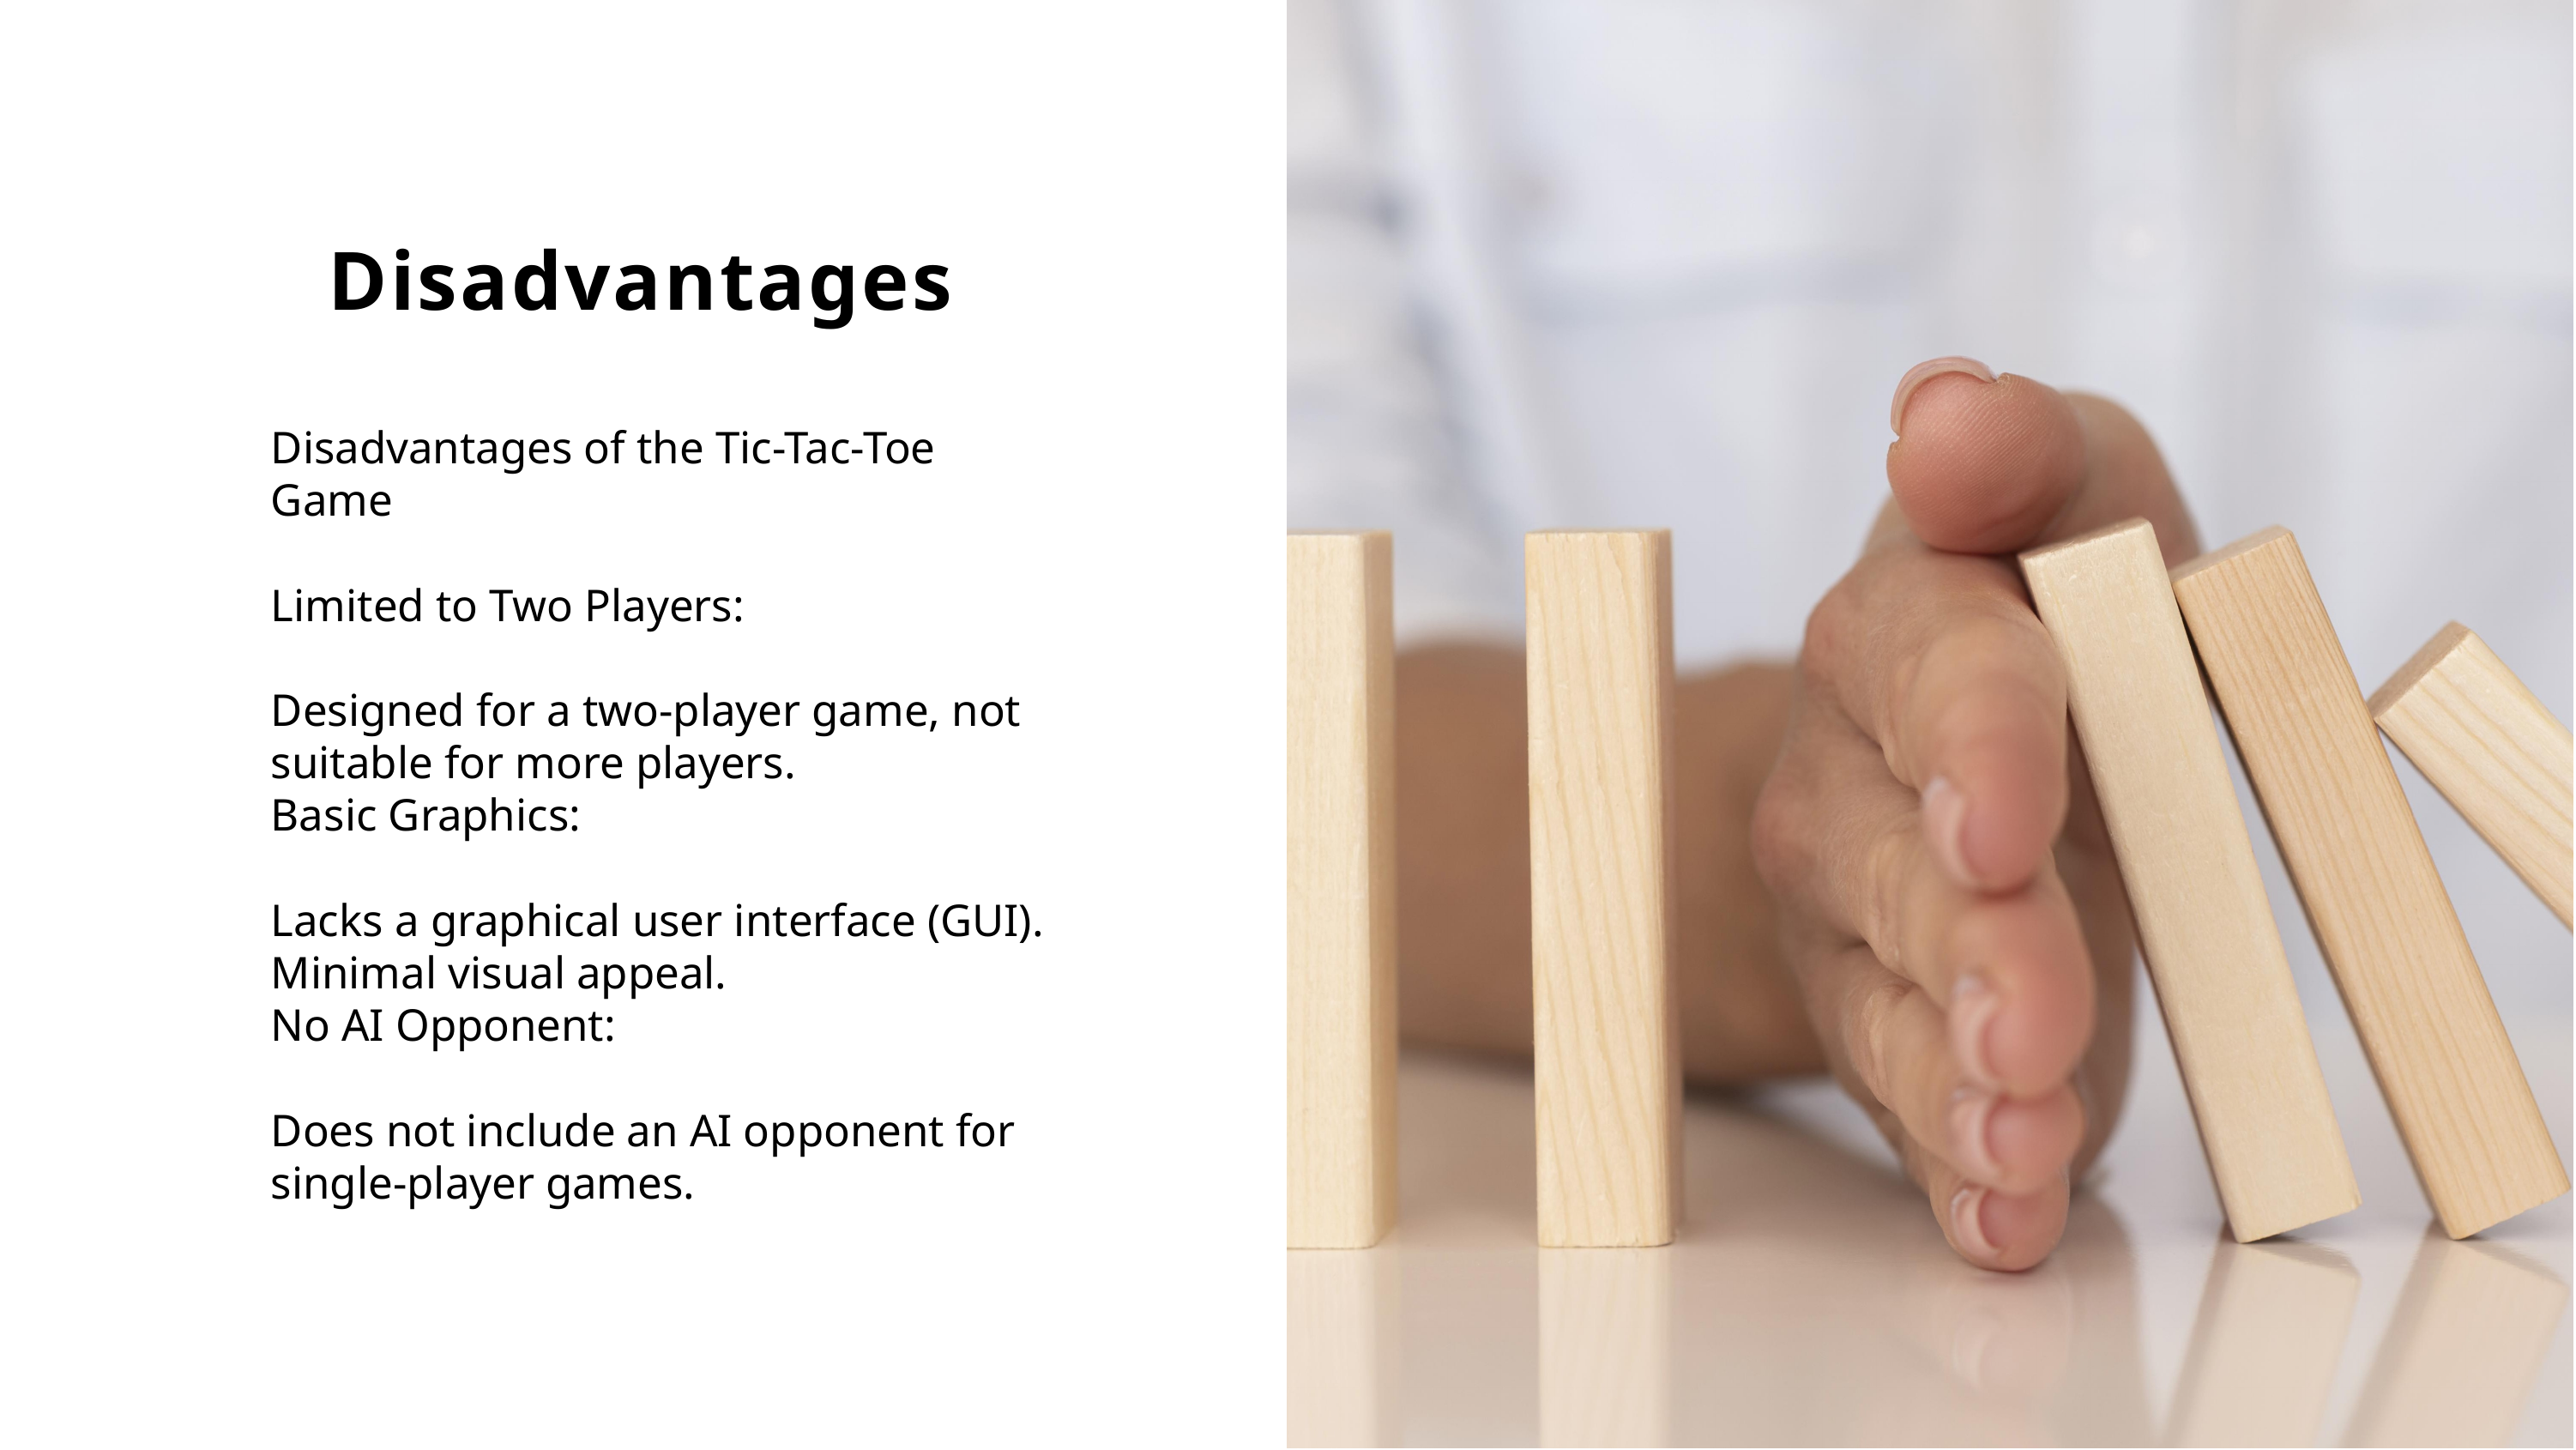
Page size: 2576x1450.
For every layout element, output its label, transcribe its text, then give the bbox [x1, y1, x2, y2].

picture [1286, 0, 2574, 1448]
text_box Disadvantages of the Tic-Tac-Toe Game Limited to Two Players: Designed for a two-player game, not suitable for more players. Basic Graphics: Lacks a graphical user interface (GUI). Minimal visual appeal. No AI Opponent: Does not include an AI opponent for single-player games. [258, 414, 1059, 1214]
title Disadvantages [326, 227, 1081, 472]
